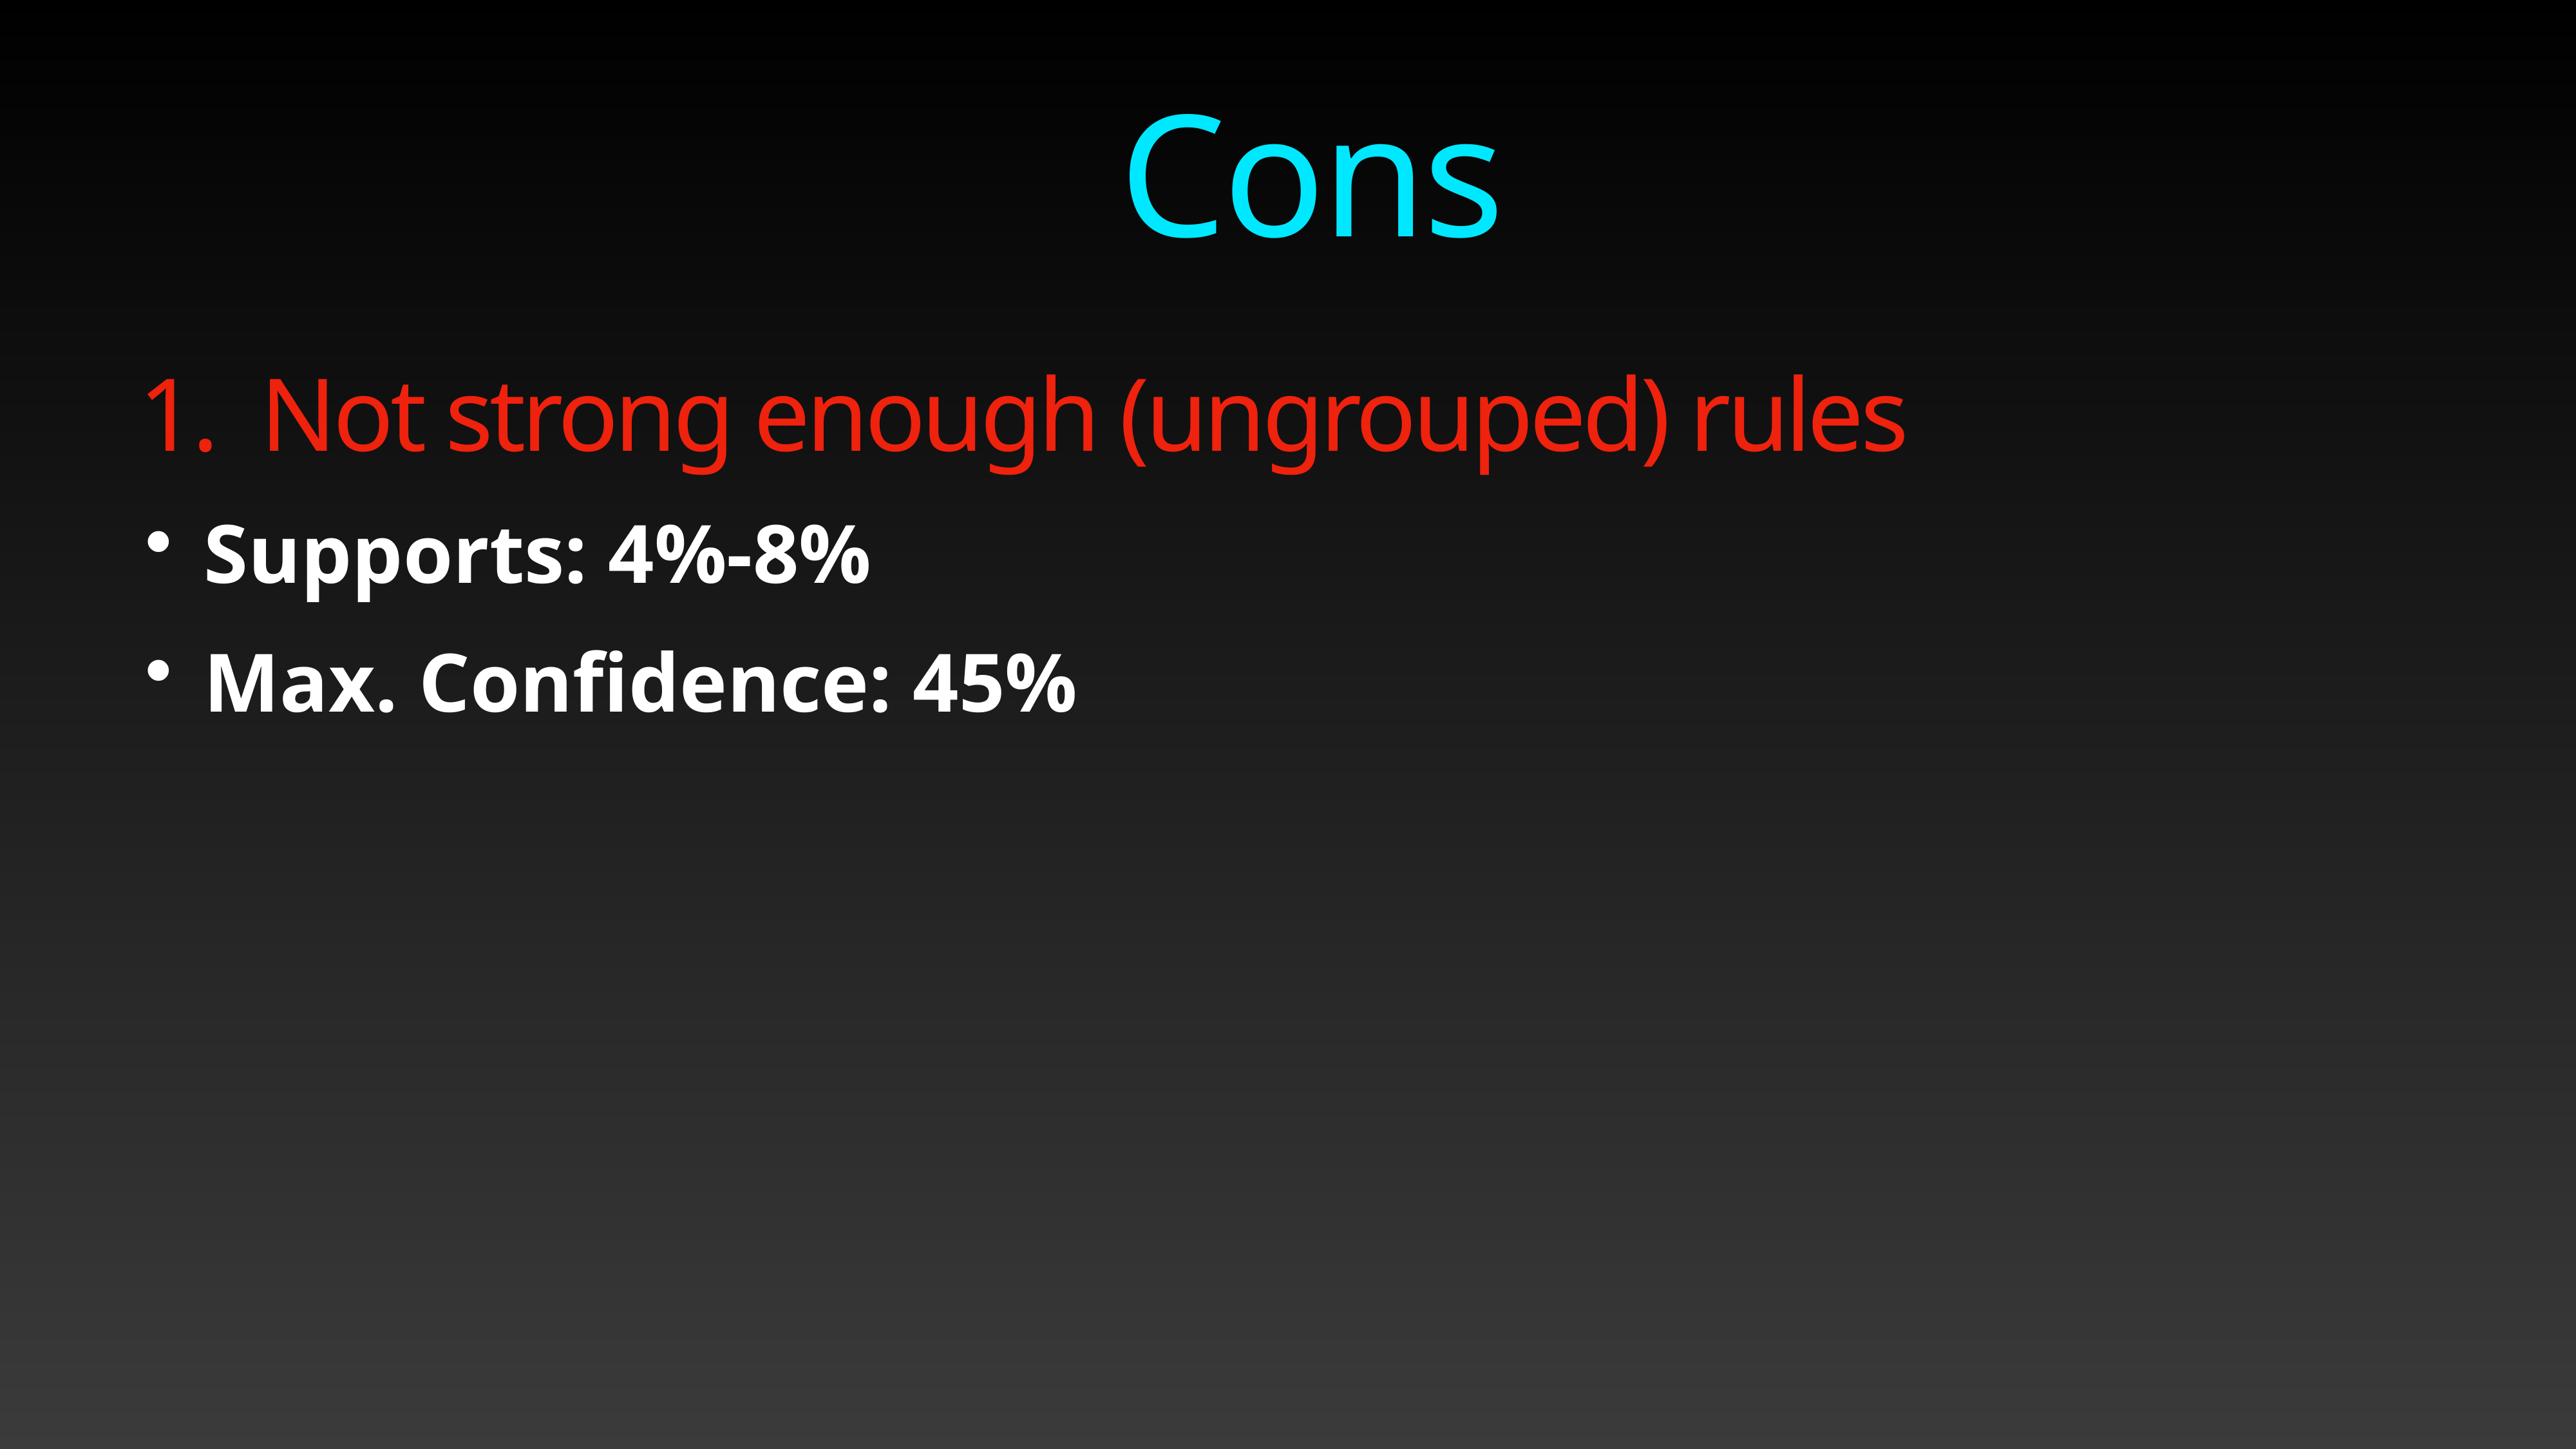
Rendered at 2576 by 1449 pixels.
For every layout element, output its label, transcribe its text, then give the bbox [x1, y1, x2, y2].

text_box Cons [134, 0, 2442, 275]
text_box 1. Not strong enough (ungrouped) rules [133, 293, 2407, 478]
list Supports: 4%-8% Max. Confidence: 45% [139, 497, 2437, 1449]
